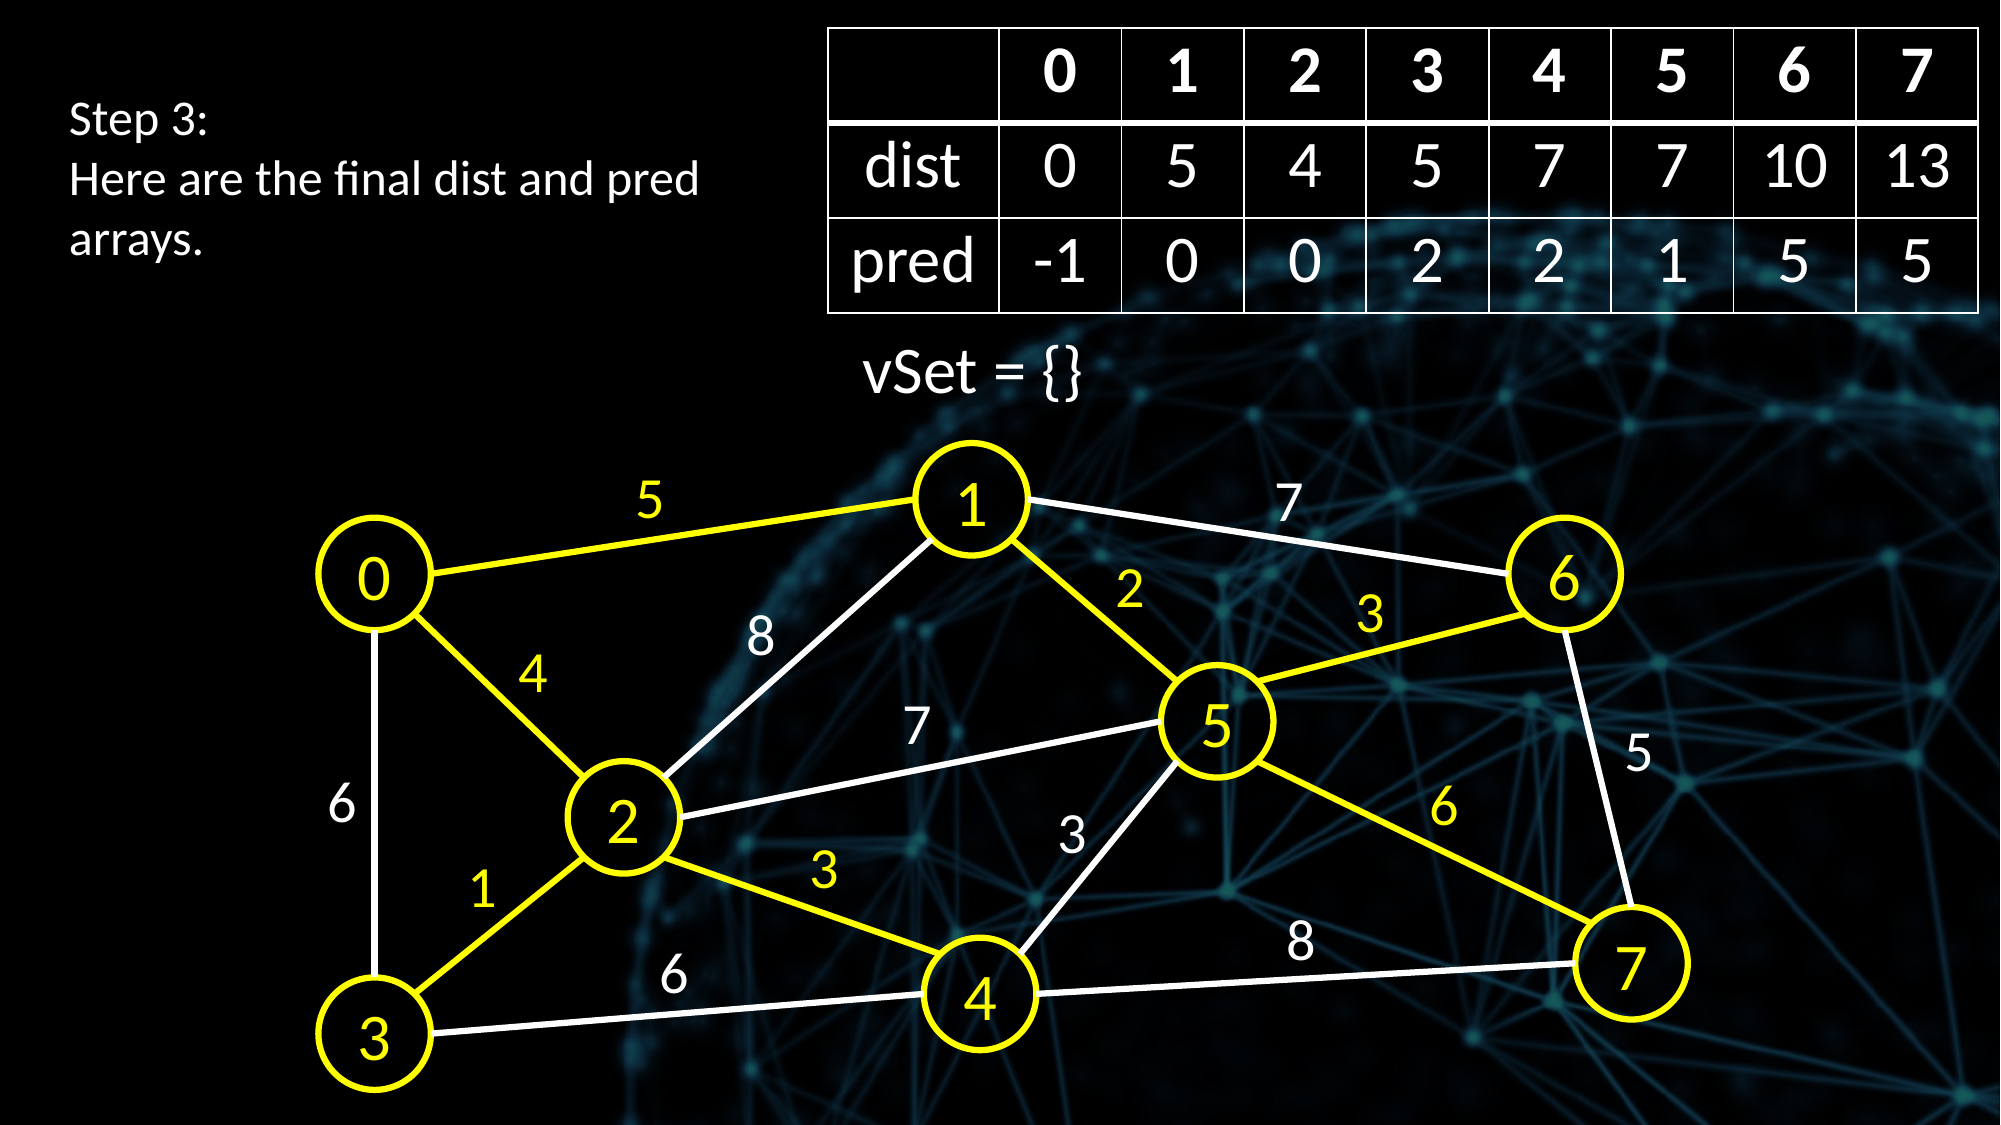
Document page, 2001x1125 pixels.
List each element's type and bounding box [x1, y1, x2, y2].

picture [0, 0, 2000, 1125]
text_box [312, 442, 1688, 1090]
